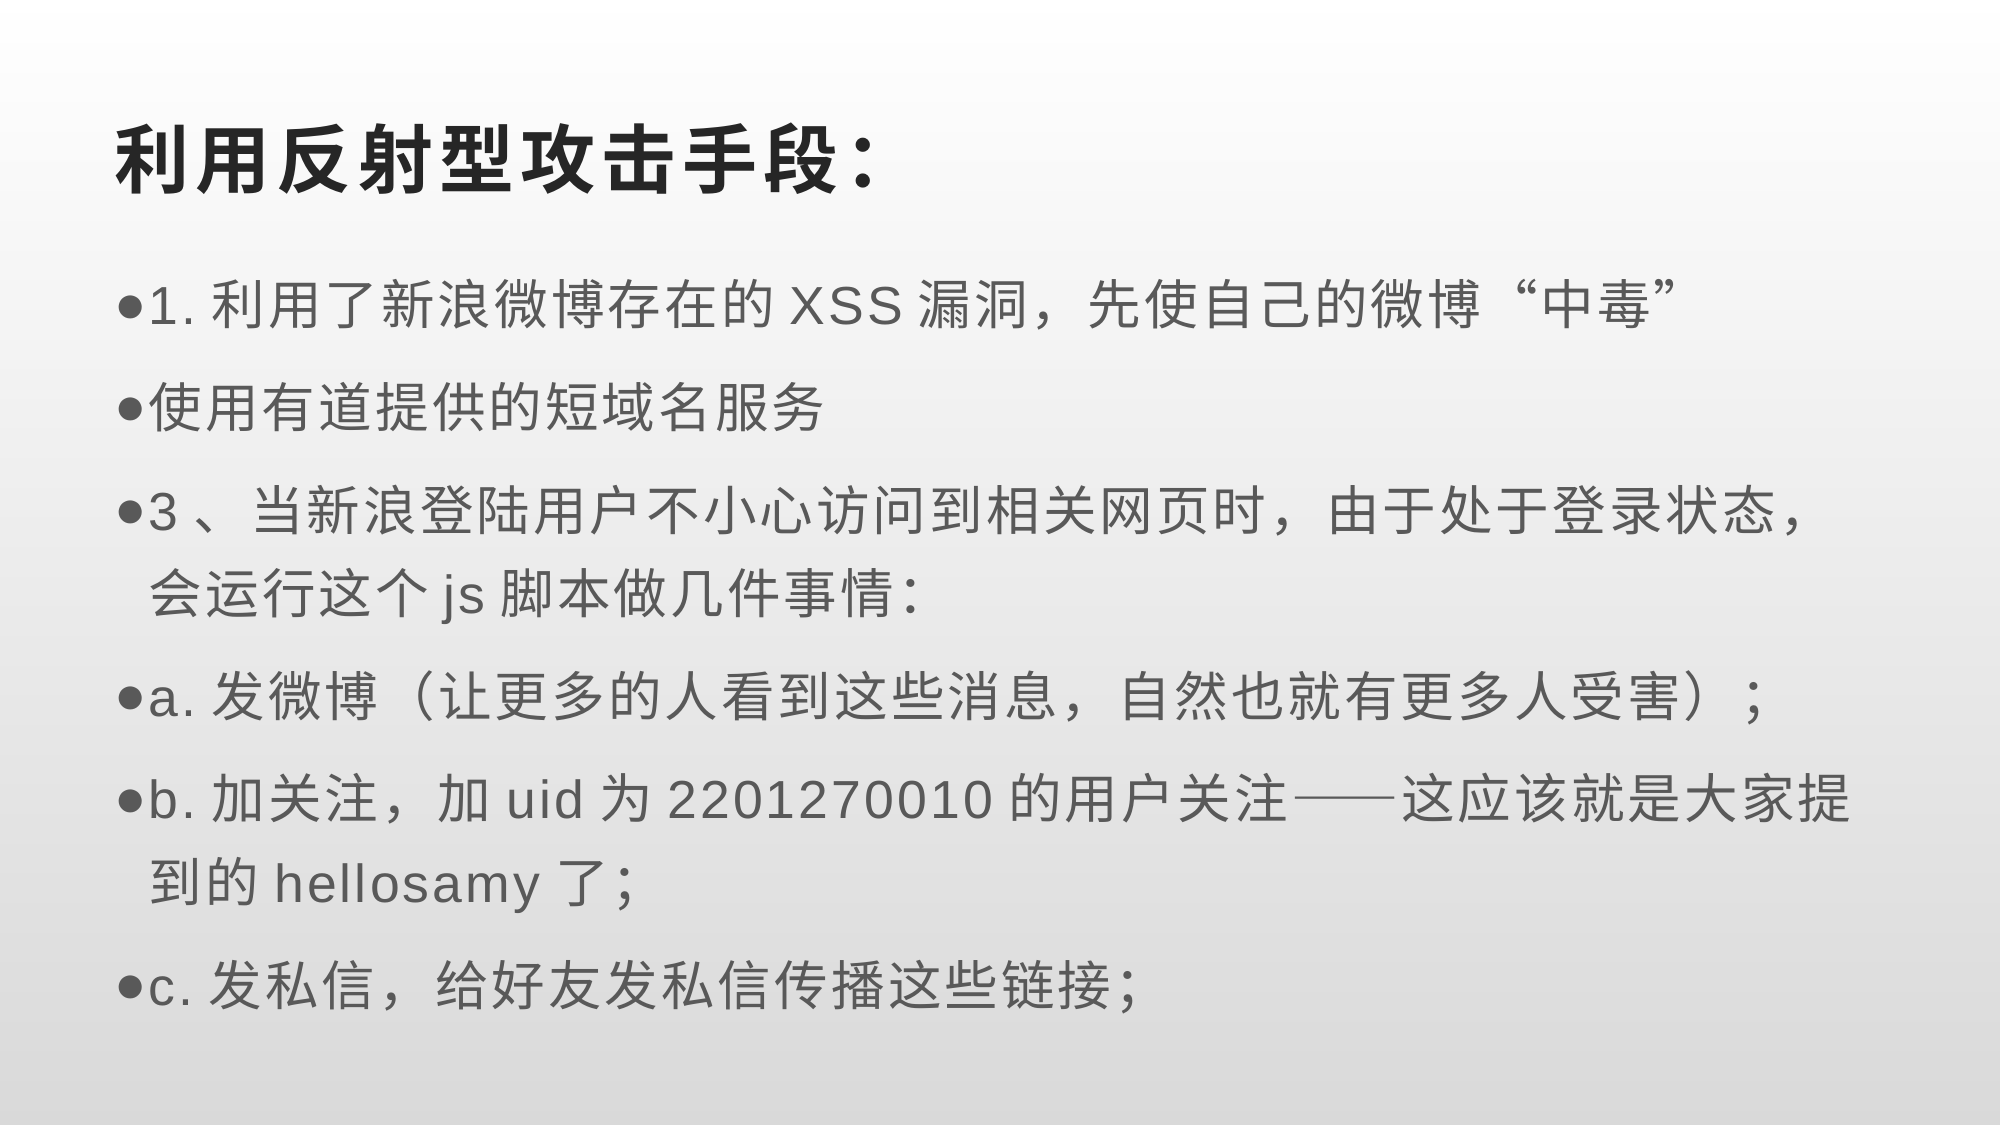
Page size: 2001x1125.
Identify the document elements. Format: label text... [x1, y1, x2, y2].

list 1.利用了新浪微博存在的XSS漏洞，先使自己的微博“中毒” 使用有道提供的短域名服务 3、当新浪登陆用户不小心访问到相关网页时，由于处于登录状态，会运行这个js脚本做几件事情： a.发微博（让更多的人看到这些消息，自然也就有更多人受害）； b.加关注，加uid为2201270010的用户关注——这应该就是大家提到的hellosamy了； c.发私信，给好友发私信传播这些链接； [99, 244, 1900, 1026]
title 利用反射型攻击手段： [99, 99, 1900, 216]
